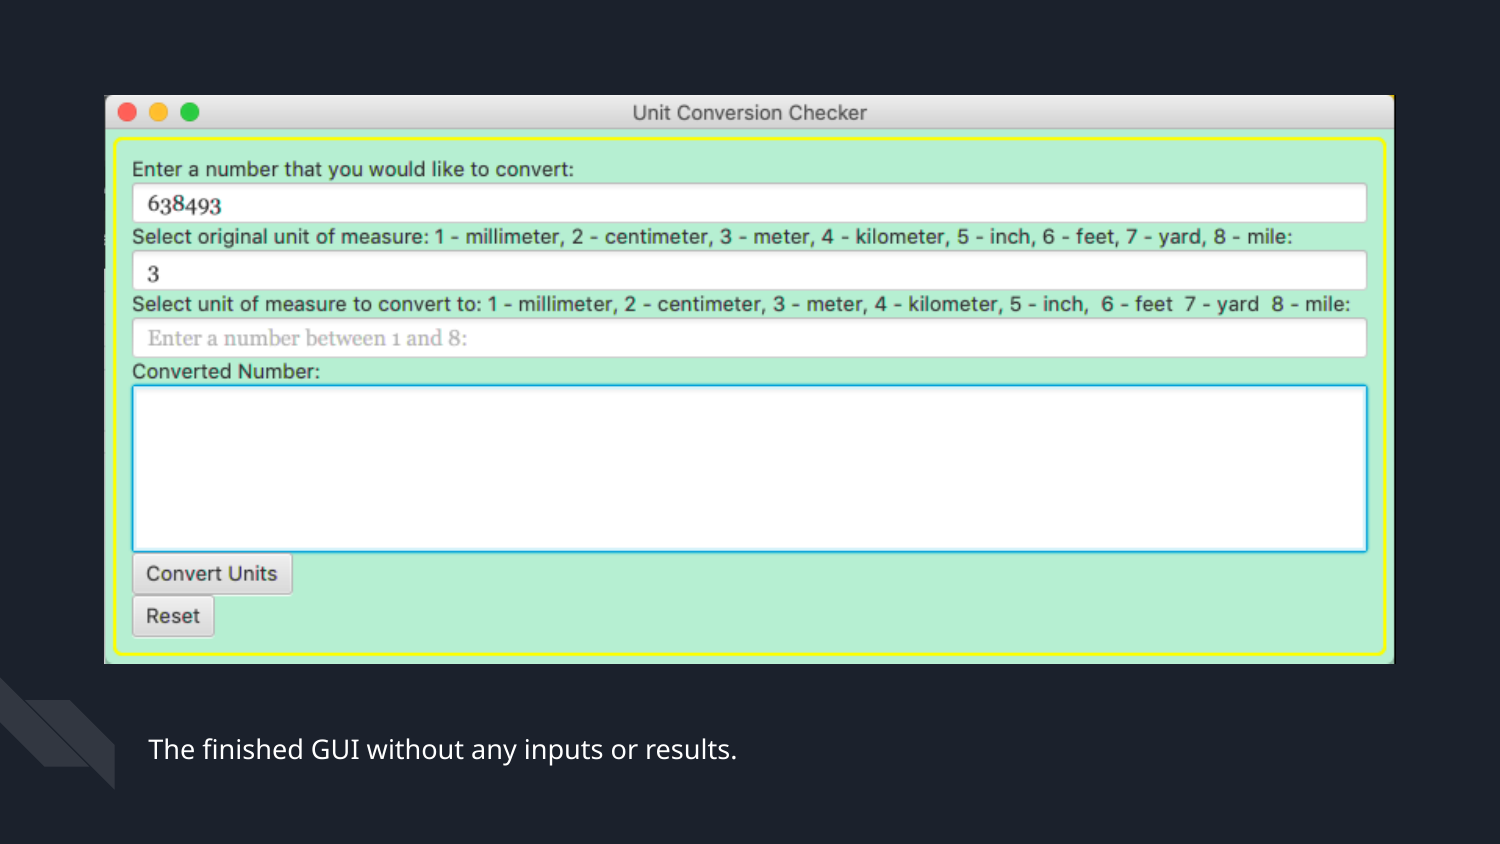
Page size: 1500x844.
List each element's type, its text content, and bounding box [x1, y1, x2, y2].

picture [104, 95, 1396, 664]
list The finished GUI without any inputs or results. [133, 706, 1272, 793]
